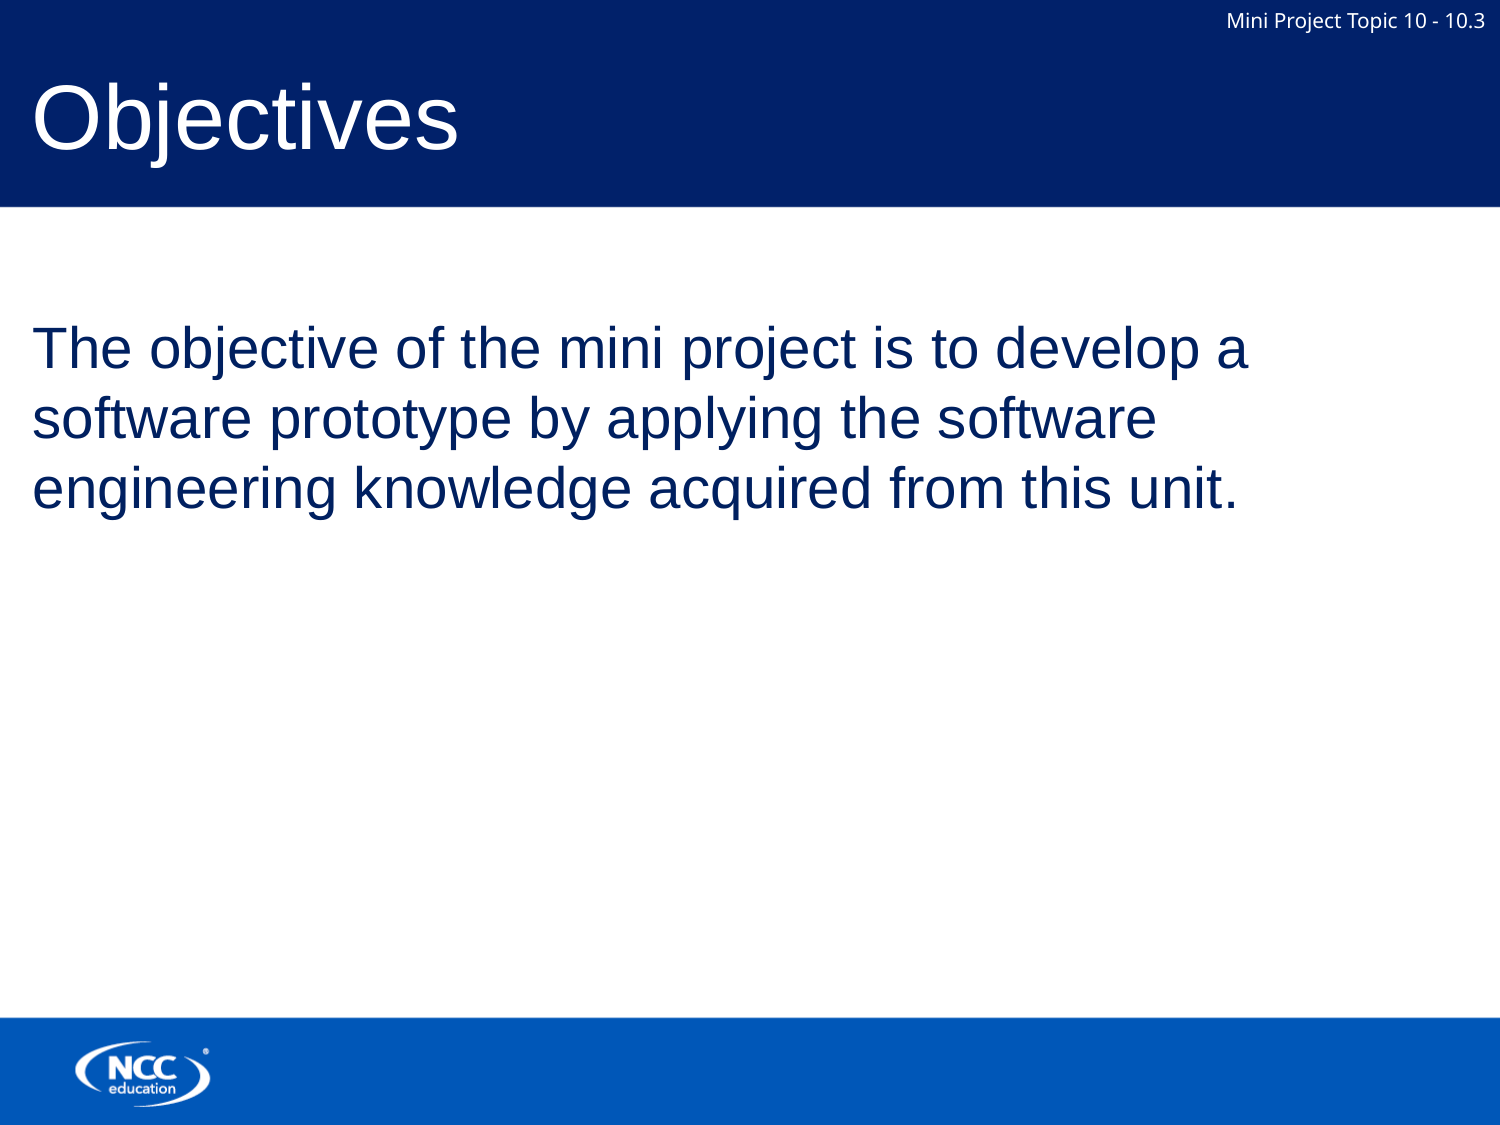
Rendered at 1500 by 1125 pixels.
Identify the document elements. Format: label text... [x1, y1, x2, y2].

list The objective of the mini project is to develop a software prototype by applying the software engineering knowledge acquired from this unit. [17, 302, 1471, 1012]
picture [0, 0, 1500, 1125]
title Objectives [16, 19, 1459, 207]
